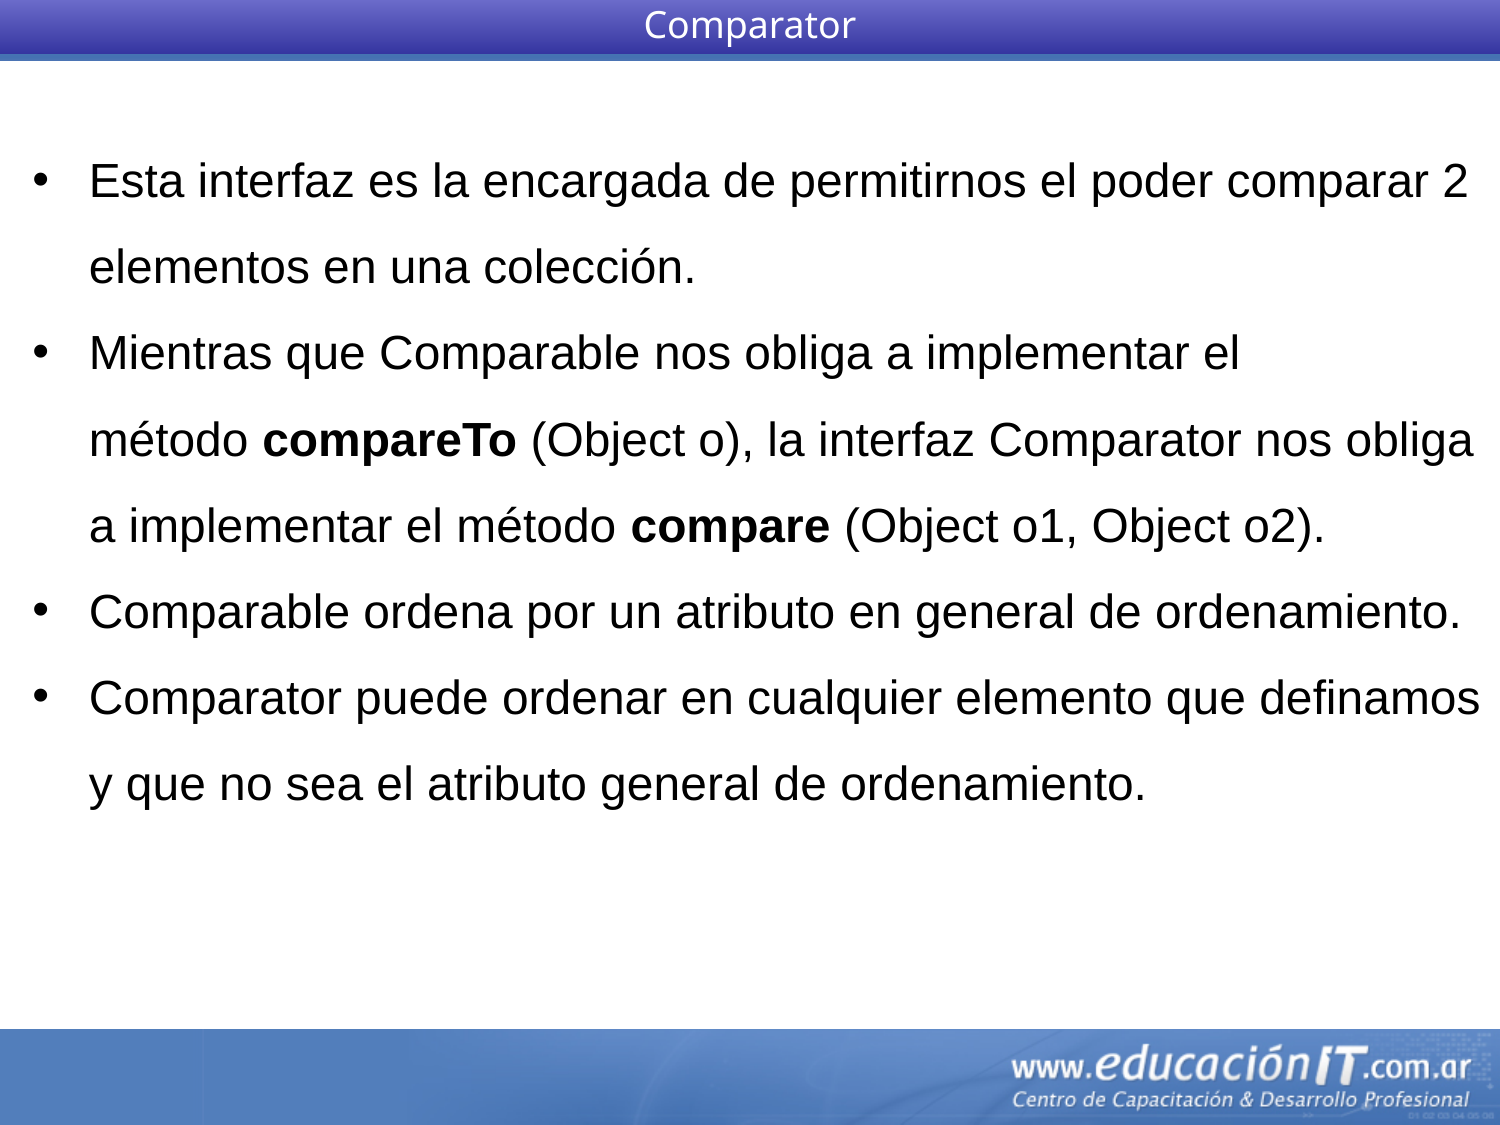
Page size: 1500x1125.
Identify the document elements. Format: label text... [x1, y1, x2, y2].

picture [0, 54, 1500, 61]
text_box Esta interfaz es la encargada de permitirnos el poder comparar 2 elementos en una colección. Mientras que Comparable nos obliga a implementar el método compareTo (Object o), la interfaz Comparator nos obliga a implementar el método compare (Object o1, Object o2). Comparable ordena por un atributo en general de ordenamiento. Comparator puede ordenar en cualquier elemento que definamos y que no sea el atributo general de ordenamiento. [17, 113, 1500, 818]
picture [0, 1029, 1500, 1125]
text_box Comparator [0, 0, 1500, 54]
